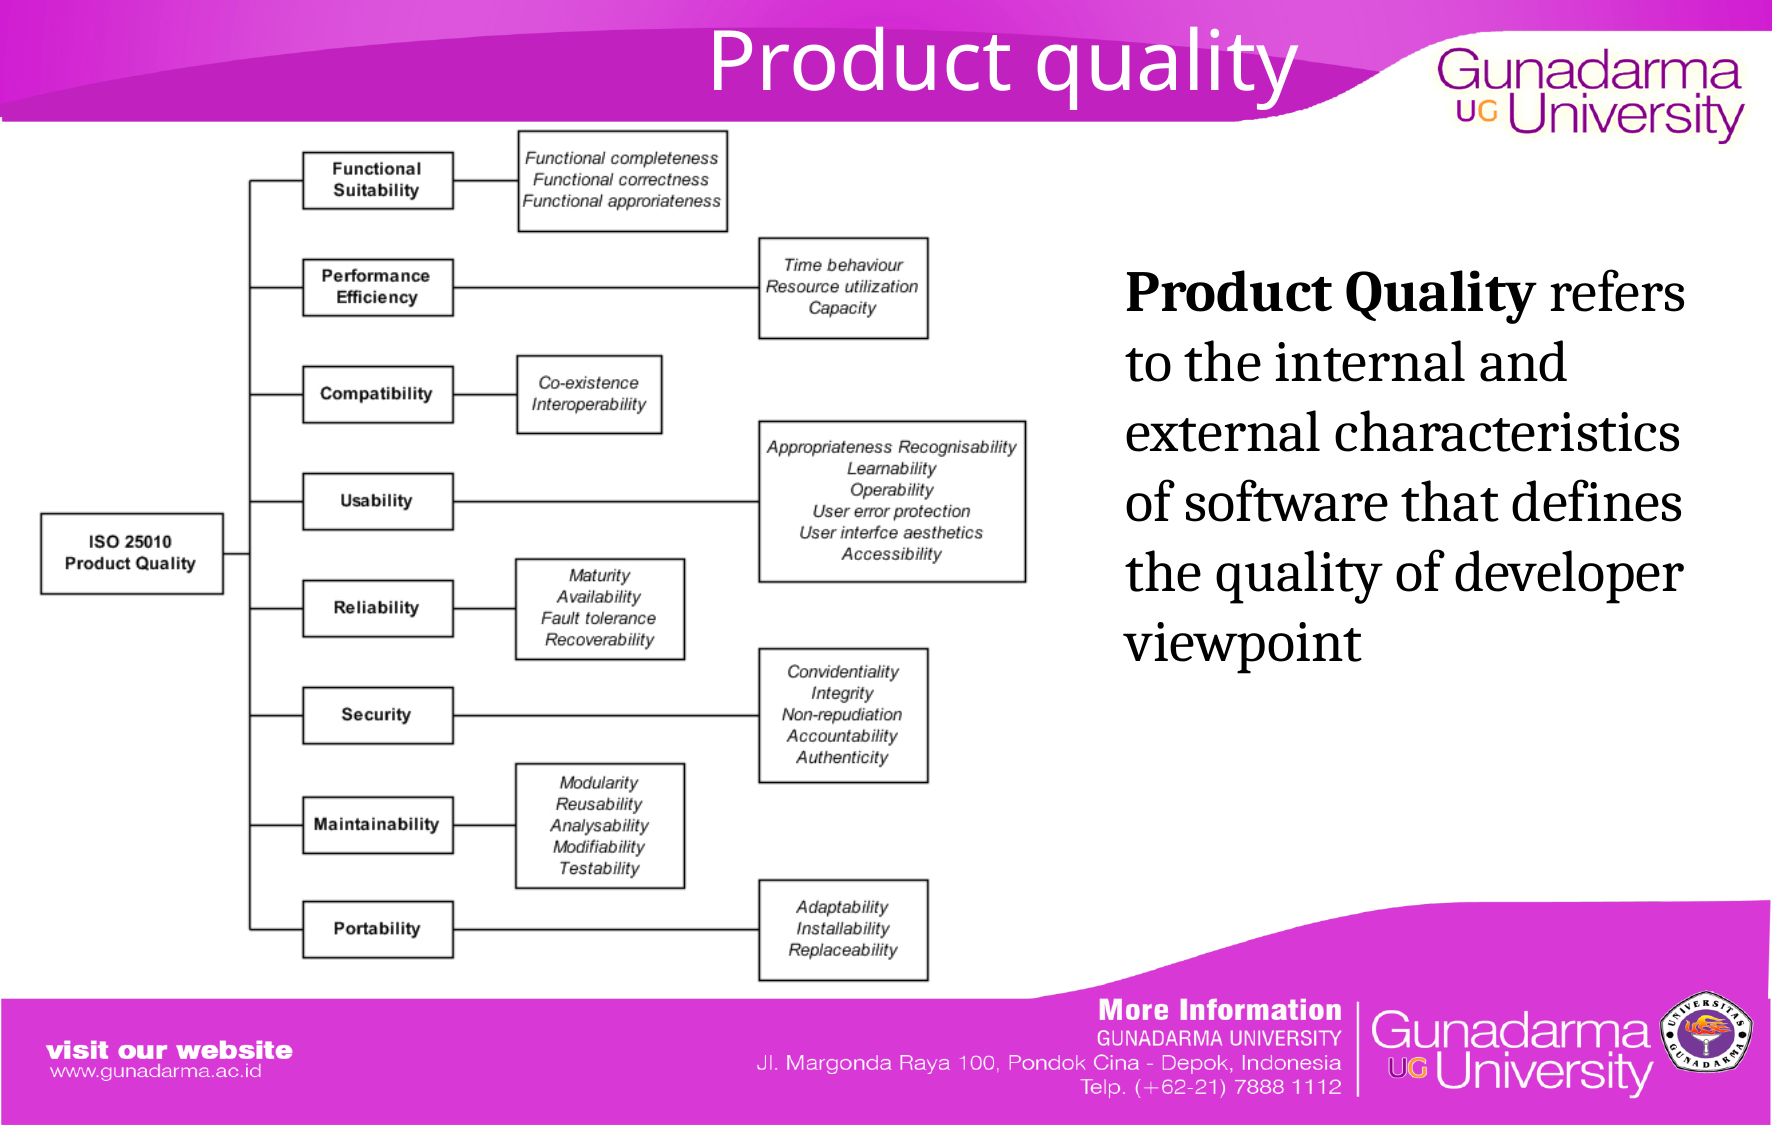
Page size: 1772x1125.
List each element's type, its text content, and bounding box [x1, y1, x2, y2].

picture [0, 0, 1772, 1125]
text_box Product Quality refers to the internal and external characteristics of software that defines the quality of developer viewpoint [1110, 246, 1711, 681]
title Product quality [0, 0, 1315, 138]
